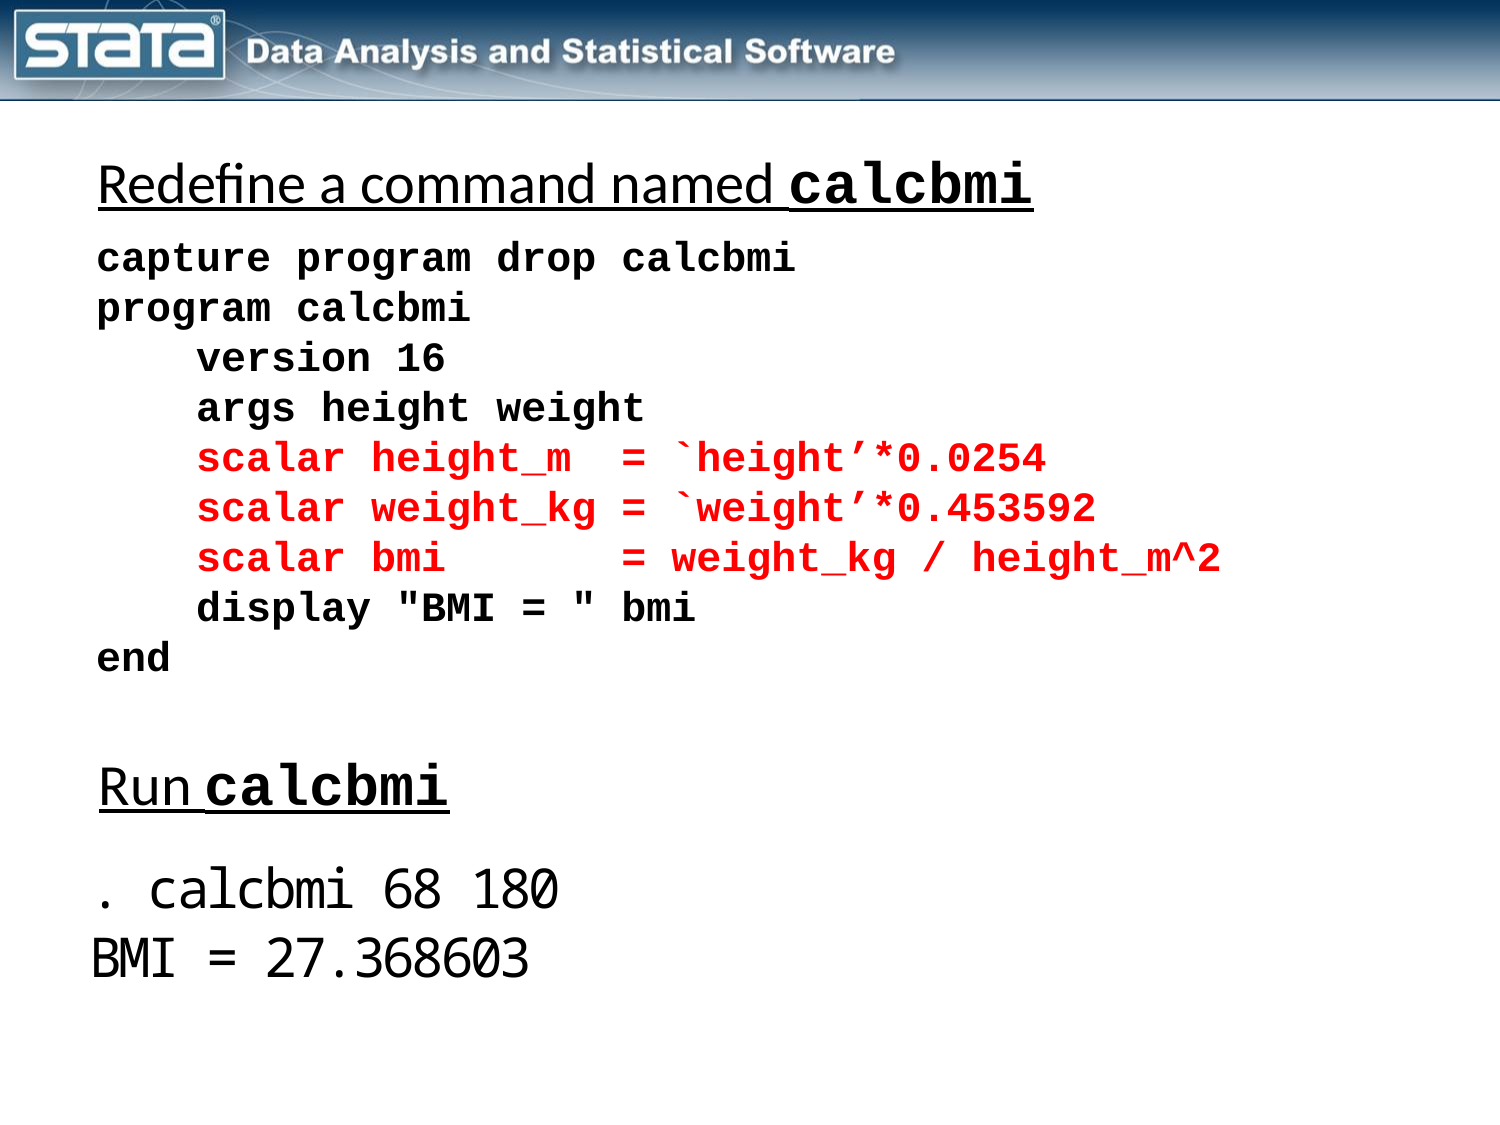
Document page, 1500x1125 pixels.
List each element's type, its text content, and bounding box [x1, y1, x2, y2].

text_box Run calcbmi [84, 739, 465, 825]
picture [0, 0, 1500, 101]
text_box Redefine a command named calcbmi [82, 137, 1049, 223]
list capture program drop calcbmi program calcbmi version 16 args height weight scalar height_m = `height’*0.0254 scalar weight_kg = `weight’*0.453592 scalar bmi = weight_kg / height_m^2 display "BMI = " bmi end [81, 222, 1419, 688]
picture [82, 849, 606, 988]
